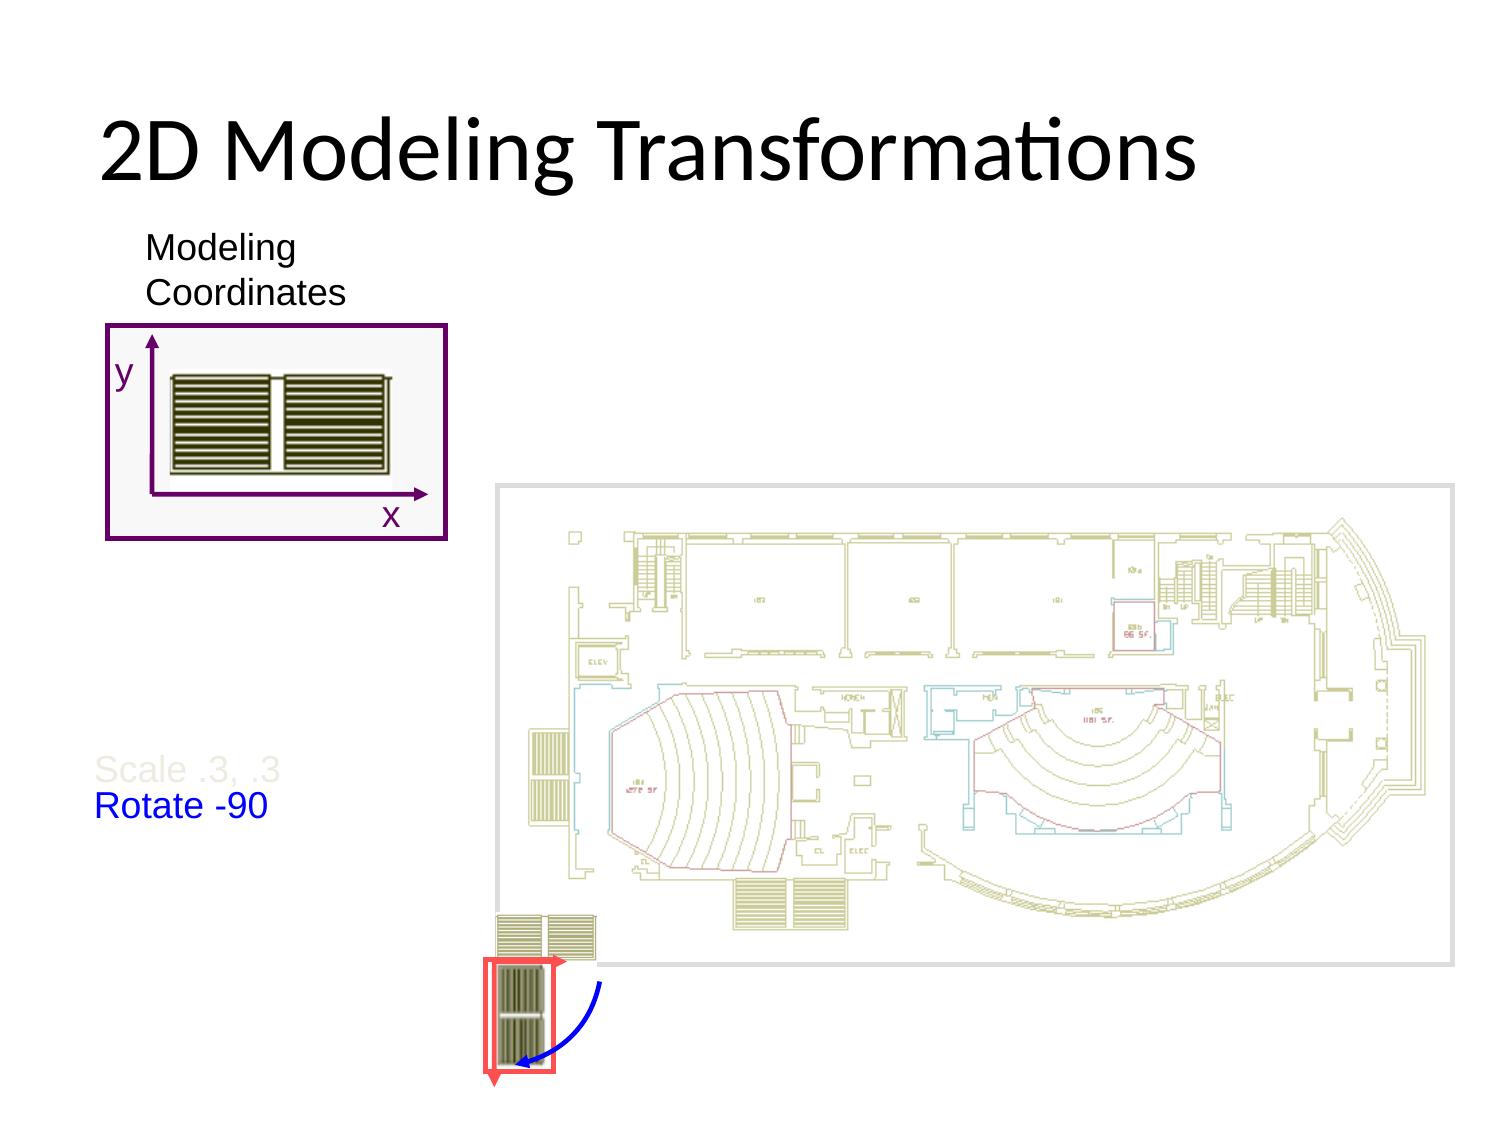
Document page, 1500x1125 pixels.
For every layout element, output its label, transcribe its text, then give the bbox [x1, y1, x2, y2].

text_box x [367, 482, 416, 543]
text_box [149, 334, 159, 495]
text_box [572, 977, 600, 1036]
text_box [487, 961, 568, 1088]
text_box Modeling Coordinates [130, 215, 362, 321]
text_box Scale .3, .3 Rotate -90 Translate 5, 3 [79, 746, 337, 870]
title 2D Modeling Transformations [42, 50, 1256, 238]
text_box [416, 488, 429, 501]
text_box y [100, 340, 149, 400]
text_box [107, 325, 446, 539]
picture [495, 487, 1451, 969]
picture [169, 369, 393, 494]
